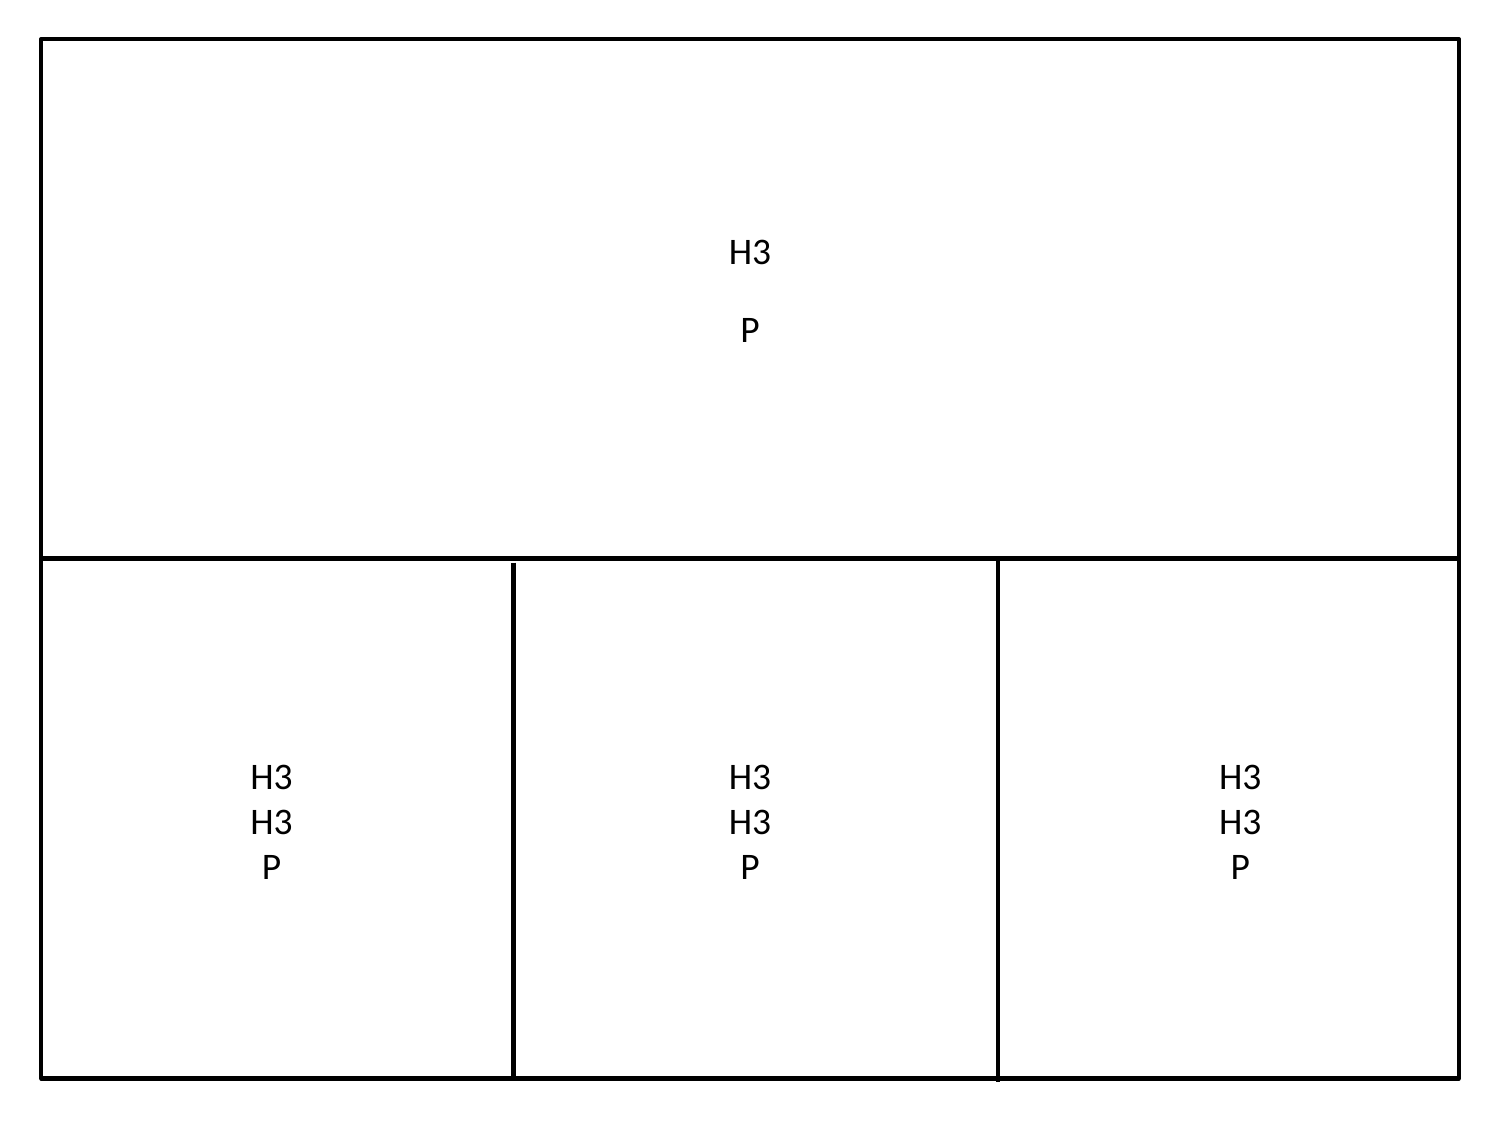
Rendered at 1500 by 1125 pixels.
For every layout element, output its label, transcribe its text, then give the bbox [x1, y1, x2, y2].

text_box H3 H3 P [1139, 744, 1341, 897]
text_box [1003, 565, 1459, 1079]
text_box [41, 565, 509, 1079]
text_box P [590, 297, 910, 358]
text_box H3 H3 P [171, 744, 372, 896]
text_box H3 [543, 219, 957, 281]
text_box [41, 39, 1459, 556]
text_box [518, 566, 993, 1079]
text_box H3 H3 P [649, 744, 851, 896]
